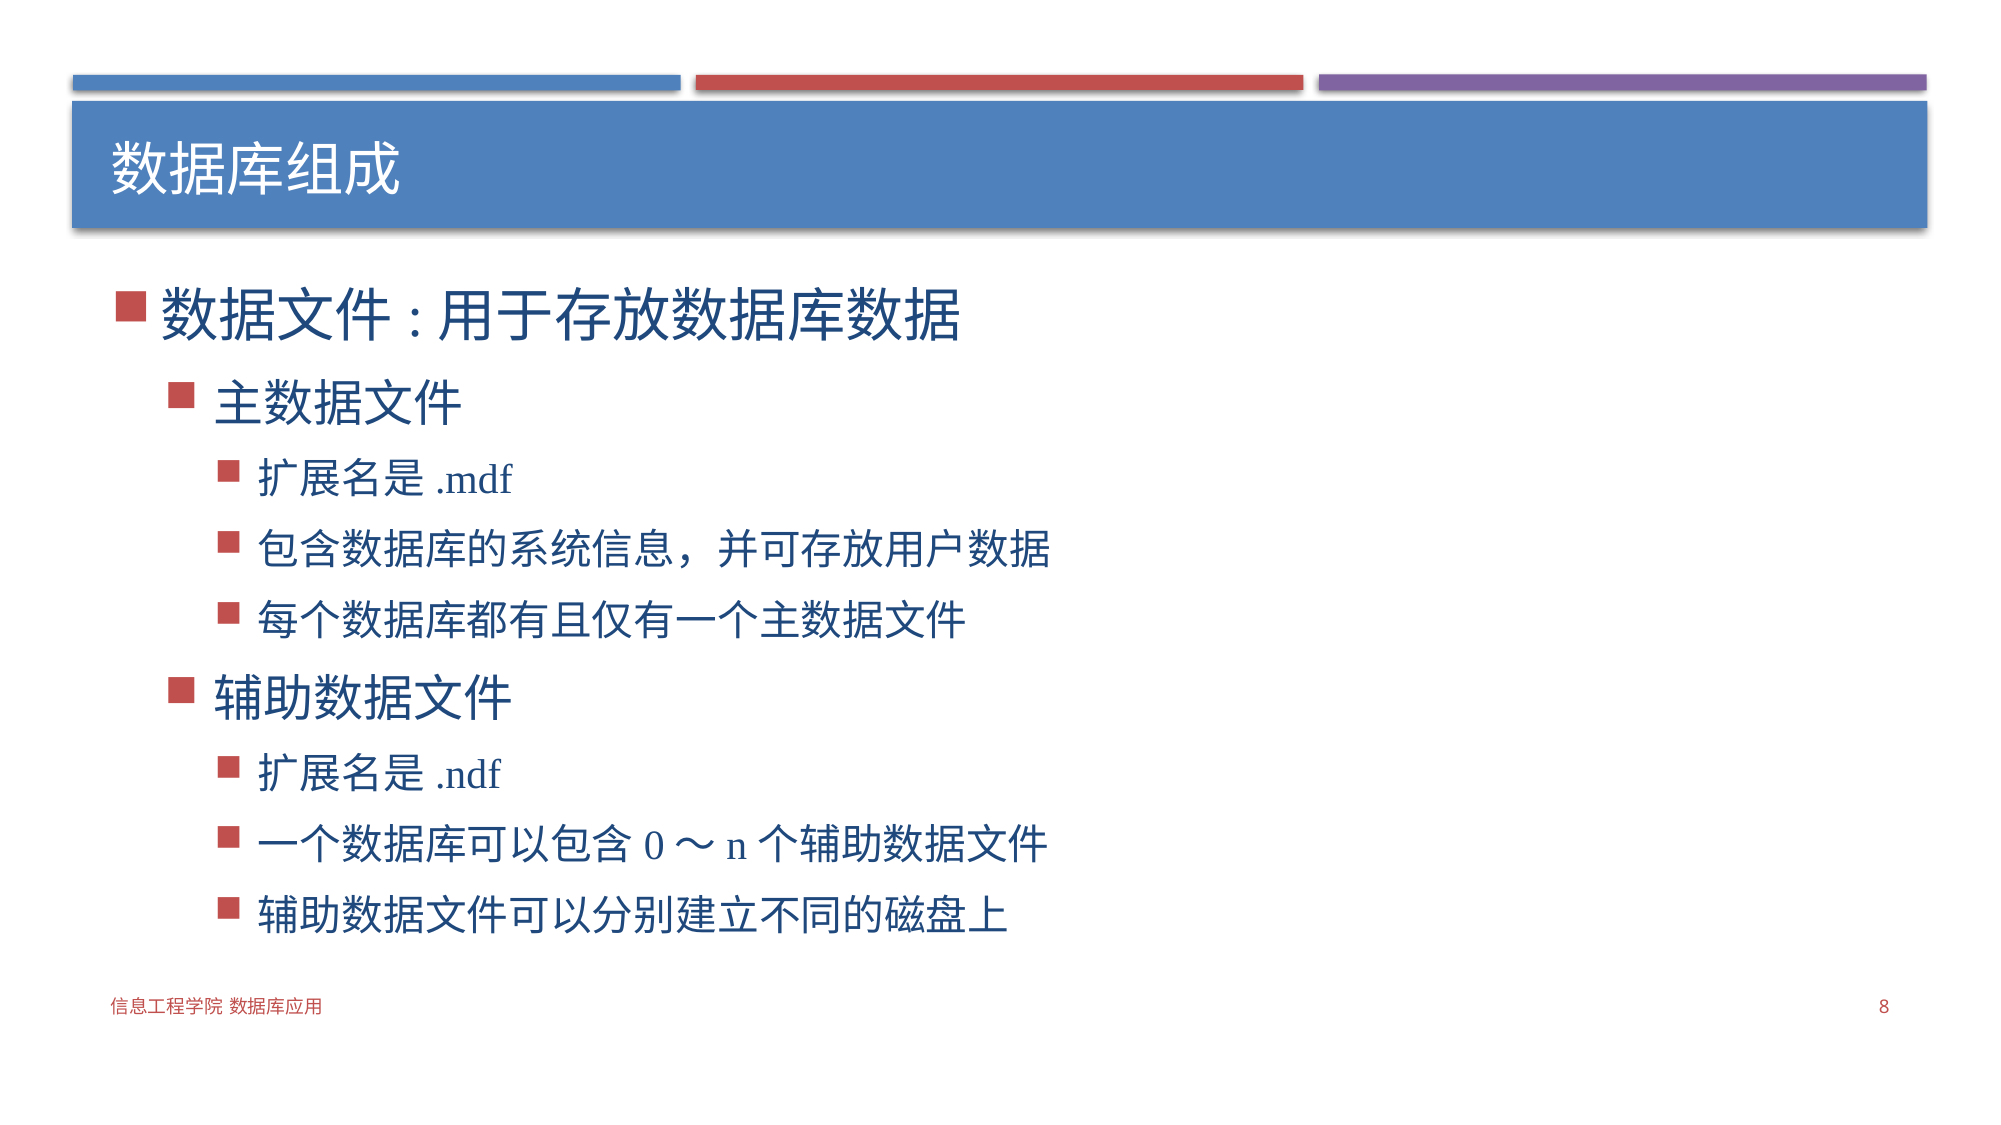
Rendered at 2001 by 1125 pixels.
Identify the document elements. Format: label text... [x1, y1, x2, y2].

title 数据库组成 [95, 115, 1905, 210]
footer 信息工程学院 数据库应用 [95, 976, 1230, 1037]
list 数据文件:用于存放数据库数据 主数据文件 扩展名是.mdf 包含数据库的系统信息，并可存放用户数据 每个数据库都有且仅有一个主数据文件 辅助数据文件 扩展名是.ndf 一个数据库可以包含0～n个辅助数据文件 辅助数据文件可以分别建立不同的磁盘上 [95, 256, 1905, 962]
slide_number 8 [1732, 977, 1905, 1037]
